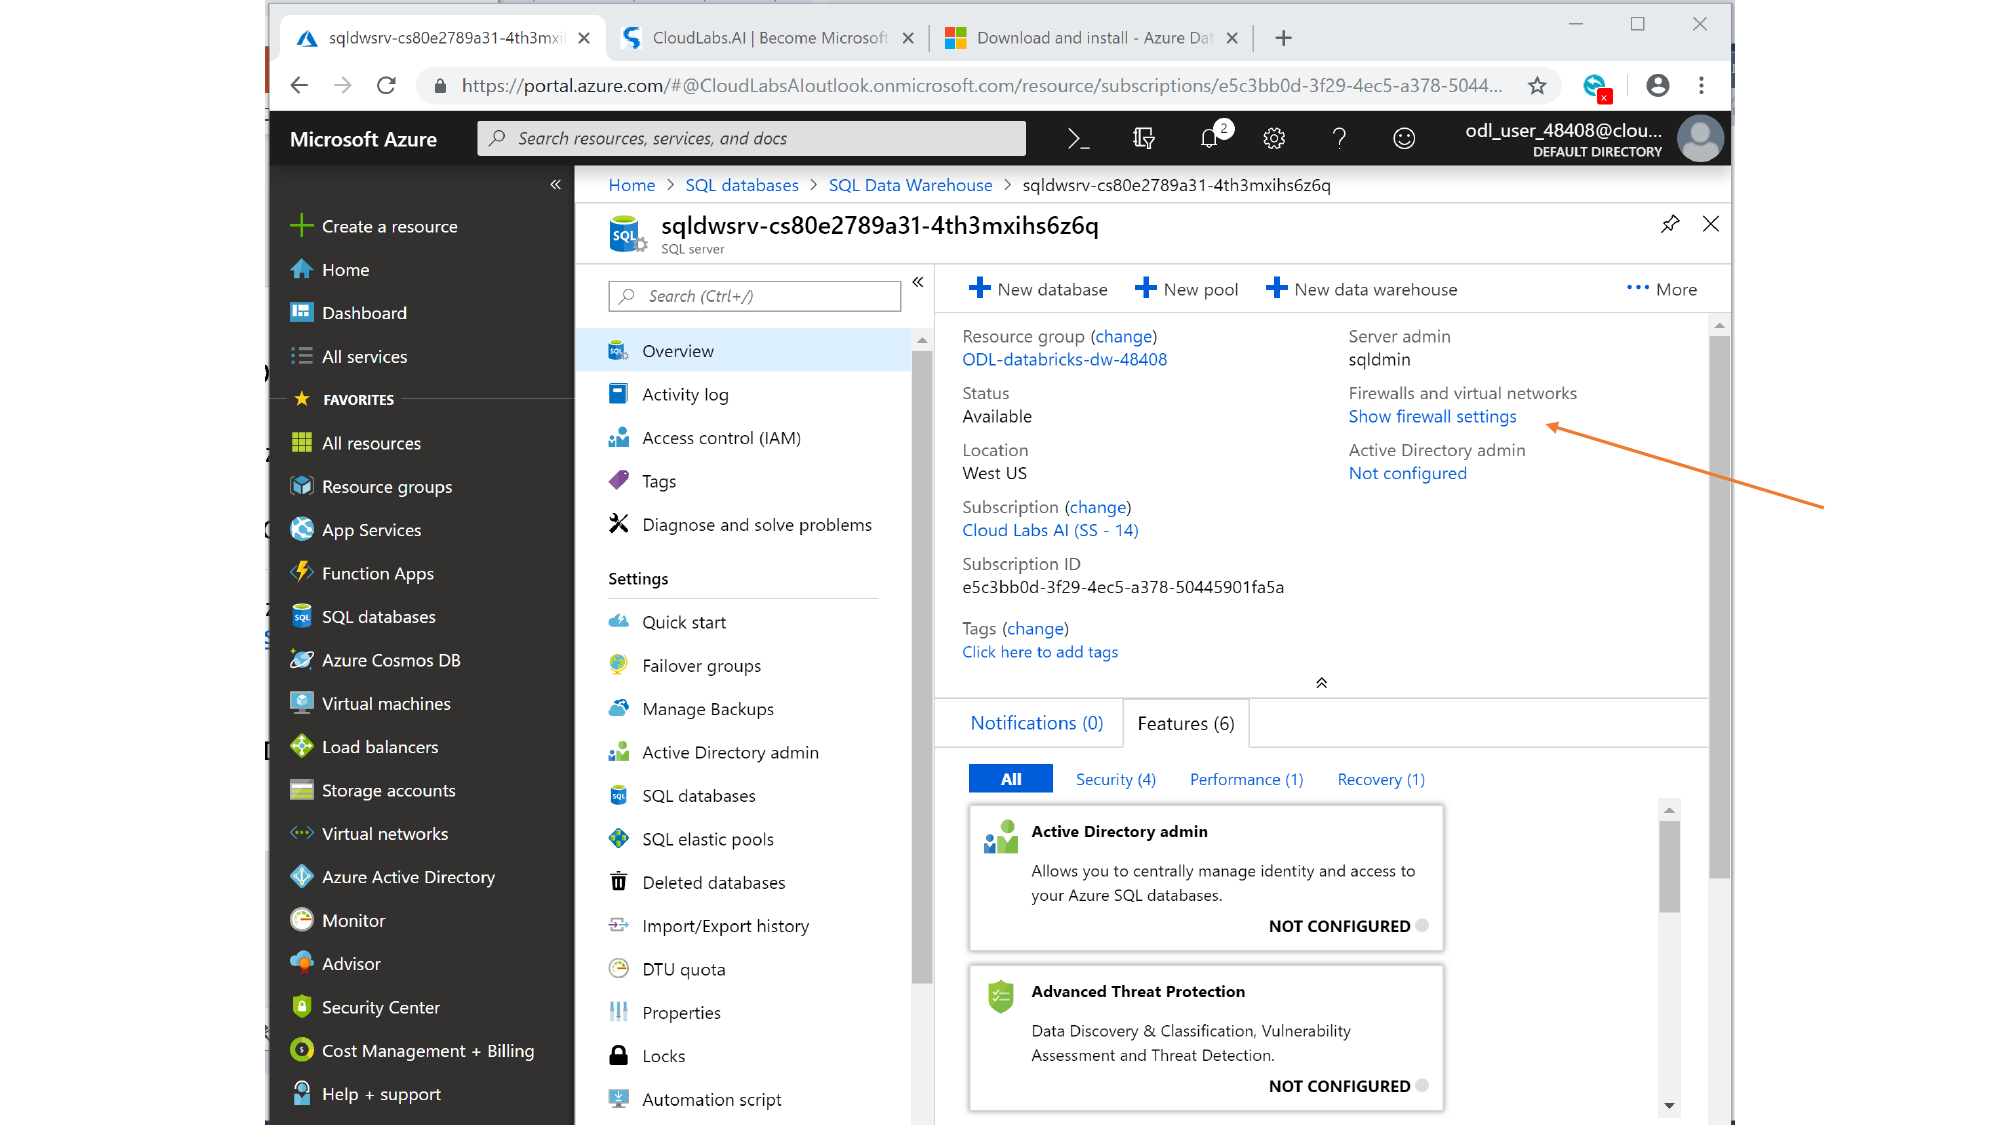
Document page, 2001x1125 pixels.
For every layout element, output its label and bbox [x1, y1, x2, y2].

text_box [1545, 424, 1824, 508]
picture [265, 0, 1735, 1125]
